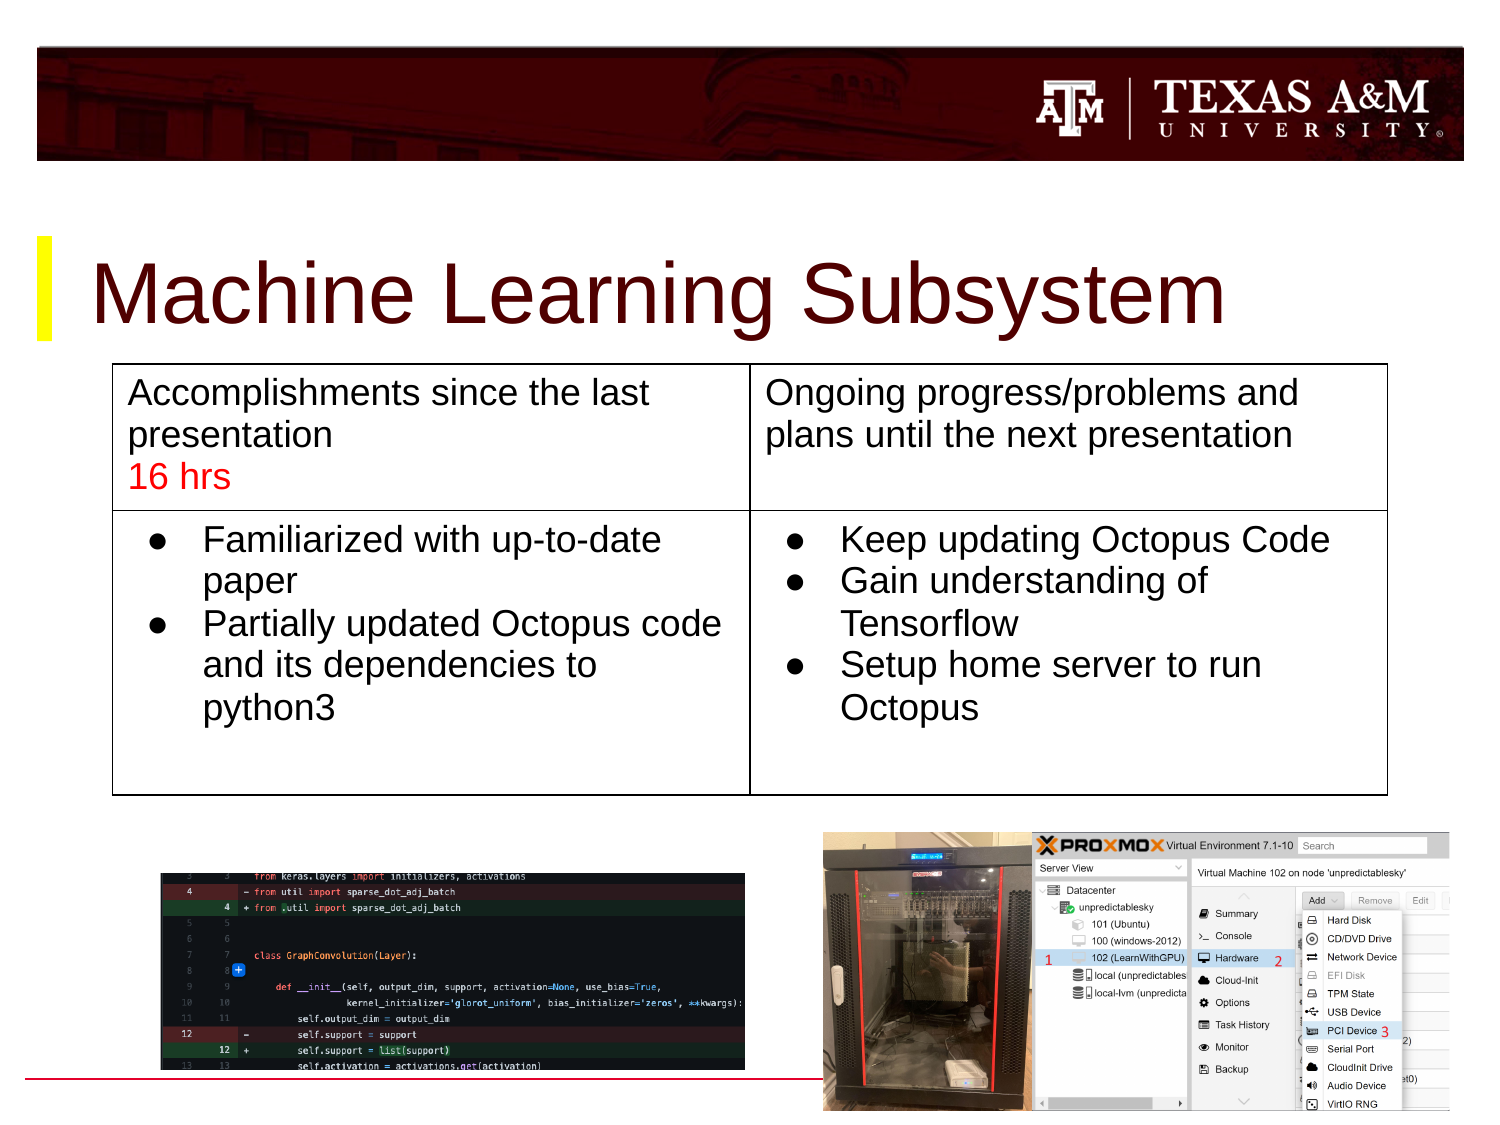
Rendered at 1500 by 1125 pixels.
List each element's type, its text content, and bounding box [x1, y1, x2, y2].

picture [37, 45, 1464, 161]
picture [822, 832, 1450, 1111]
table_cell Keep updating Octopus Code Gain understanding of Tensorflow Setup home server to run Octopus [751, 511, 1387, 794]
table_header Ongoing progress/problems and plans until the next presentation [751, 365, 1387, 510]
table_header Accomplishments since the last presentation 16 hrs [113, 365, 749, 510]
title Machine Learning Subsystem [75, 195, 1425, 383]
picture [160, 873, 746, 1070]
table_cell Familiarized with up-to-date paper Partially updated Octopus code and its dependencies to python3 [113, 511, 749, 794]
